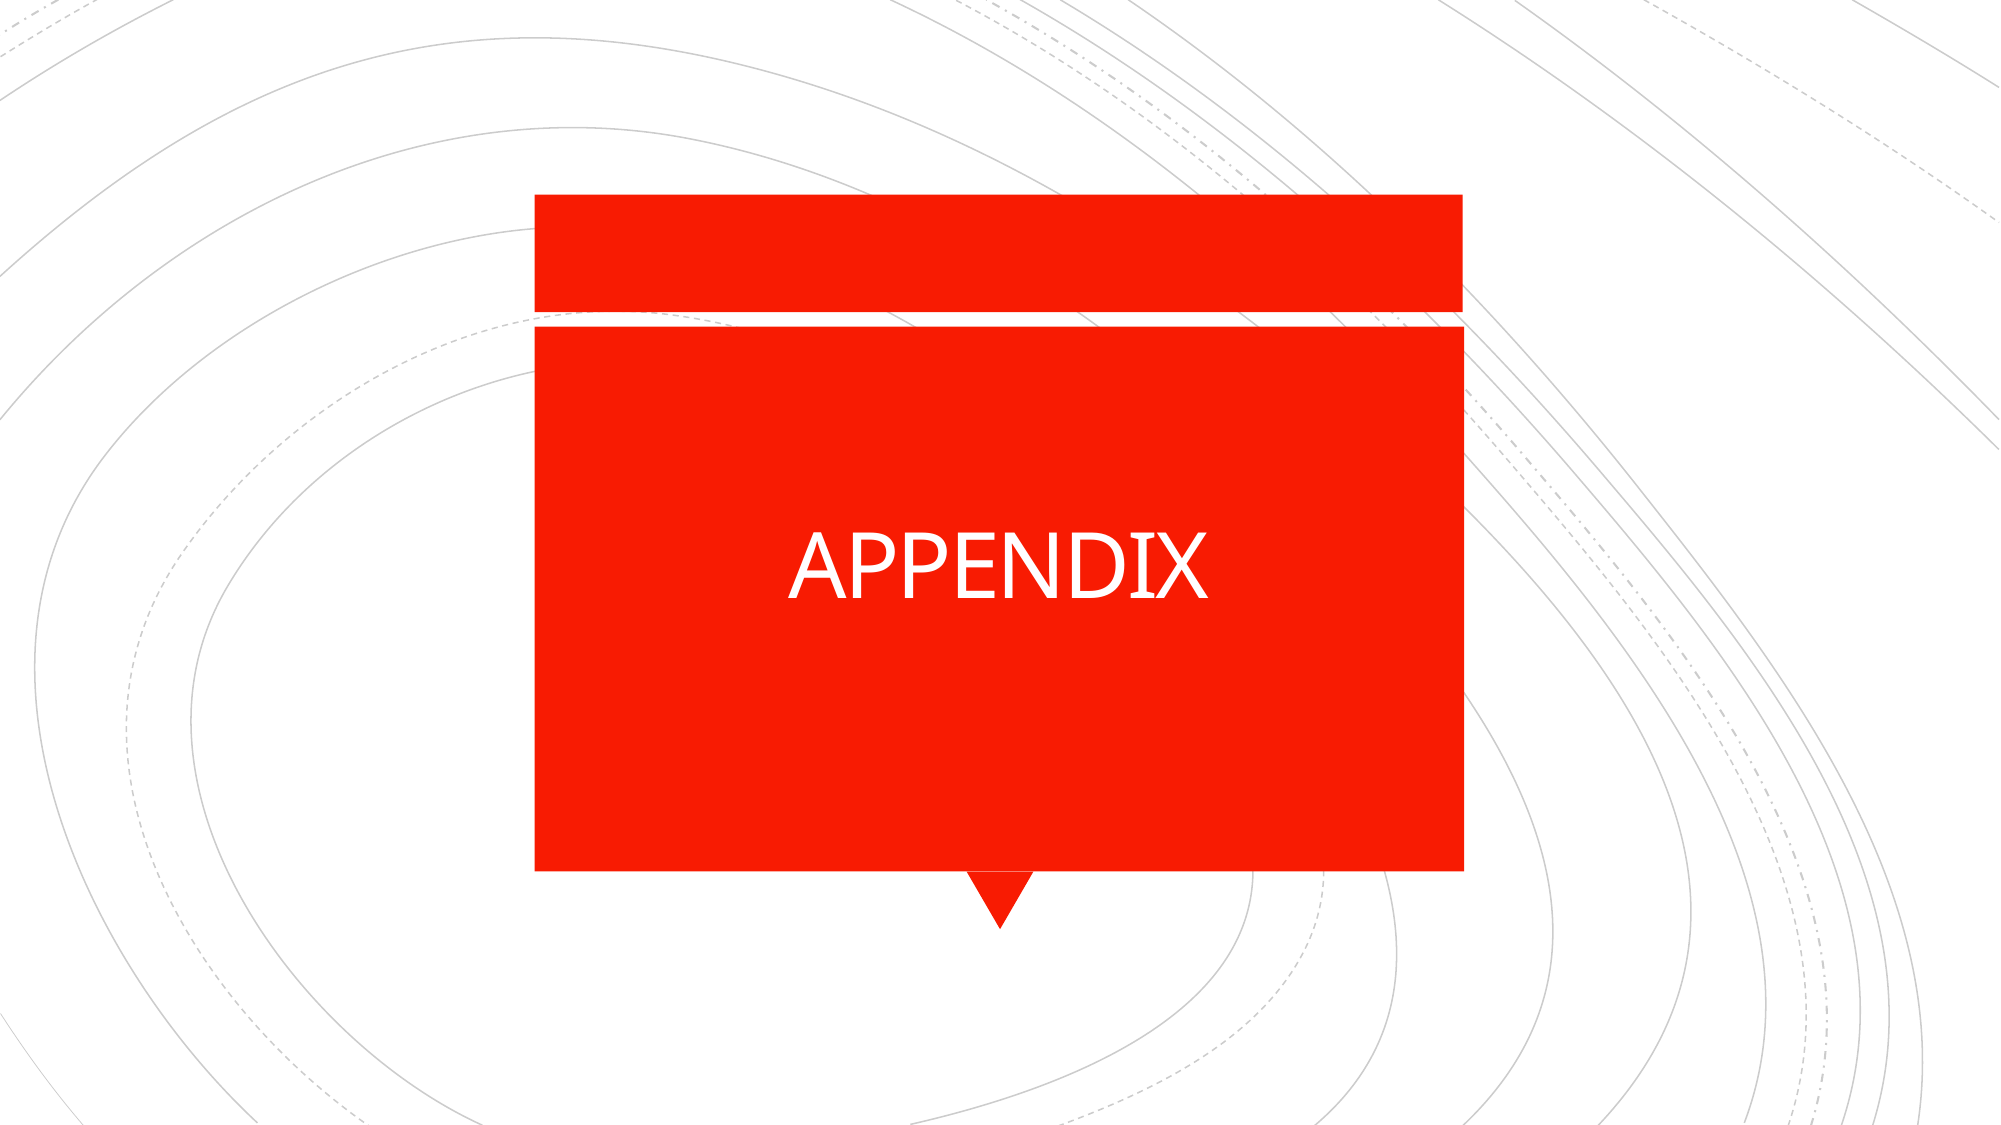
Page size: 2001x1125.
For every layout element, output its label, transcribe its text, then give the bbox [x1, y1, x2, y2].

title APPENDIX [548, 340, 1450, 618]
